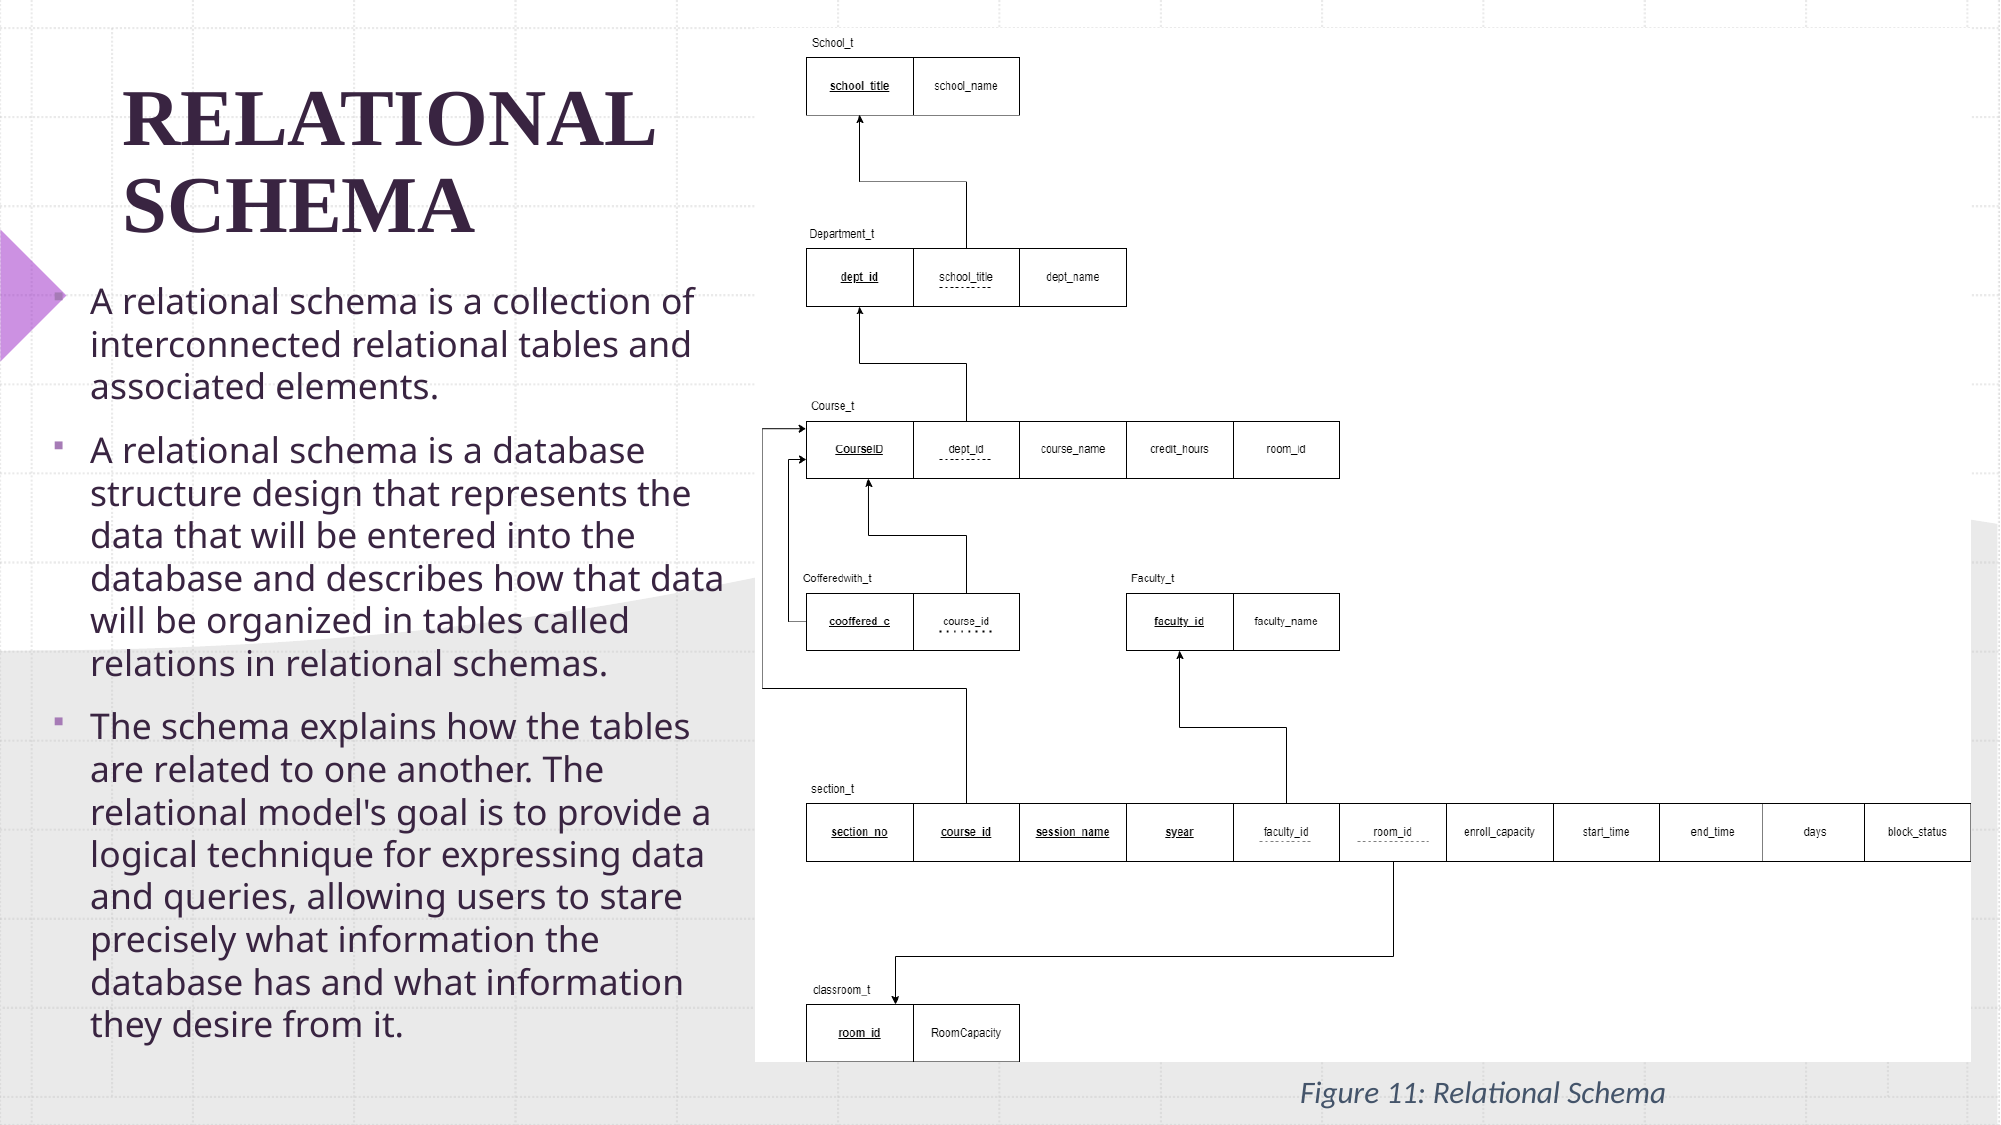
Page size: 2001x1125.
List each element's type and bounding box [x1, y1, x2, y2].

picture [755, 28, 1971, 1062]
text_box [0, 0, 2000, 1125]
